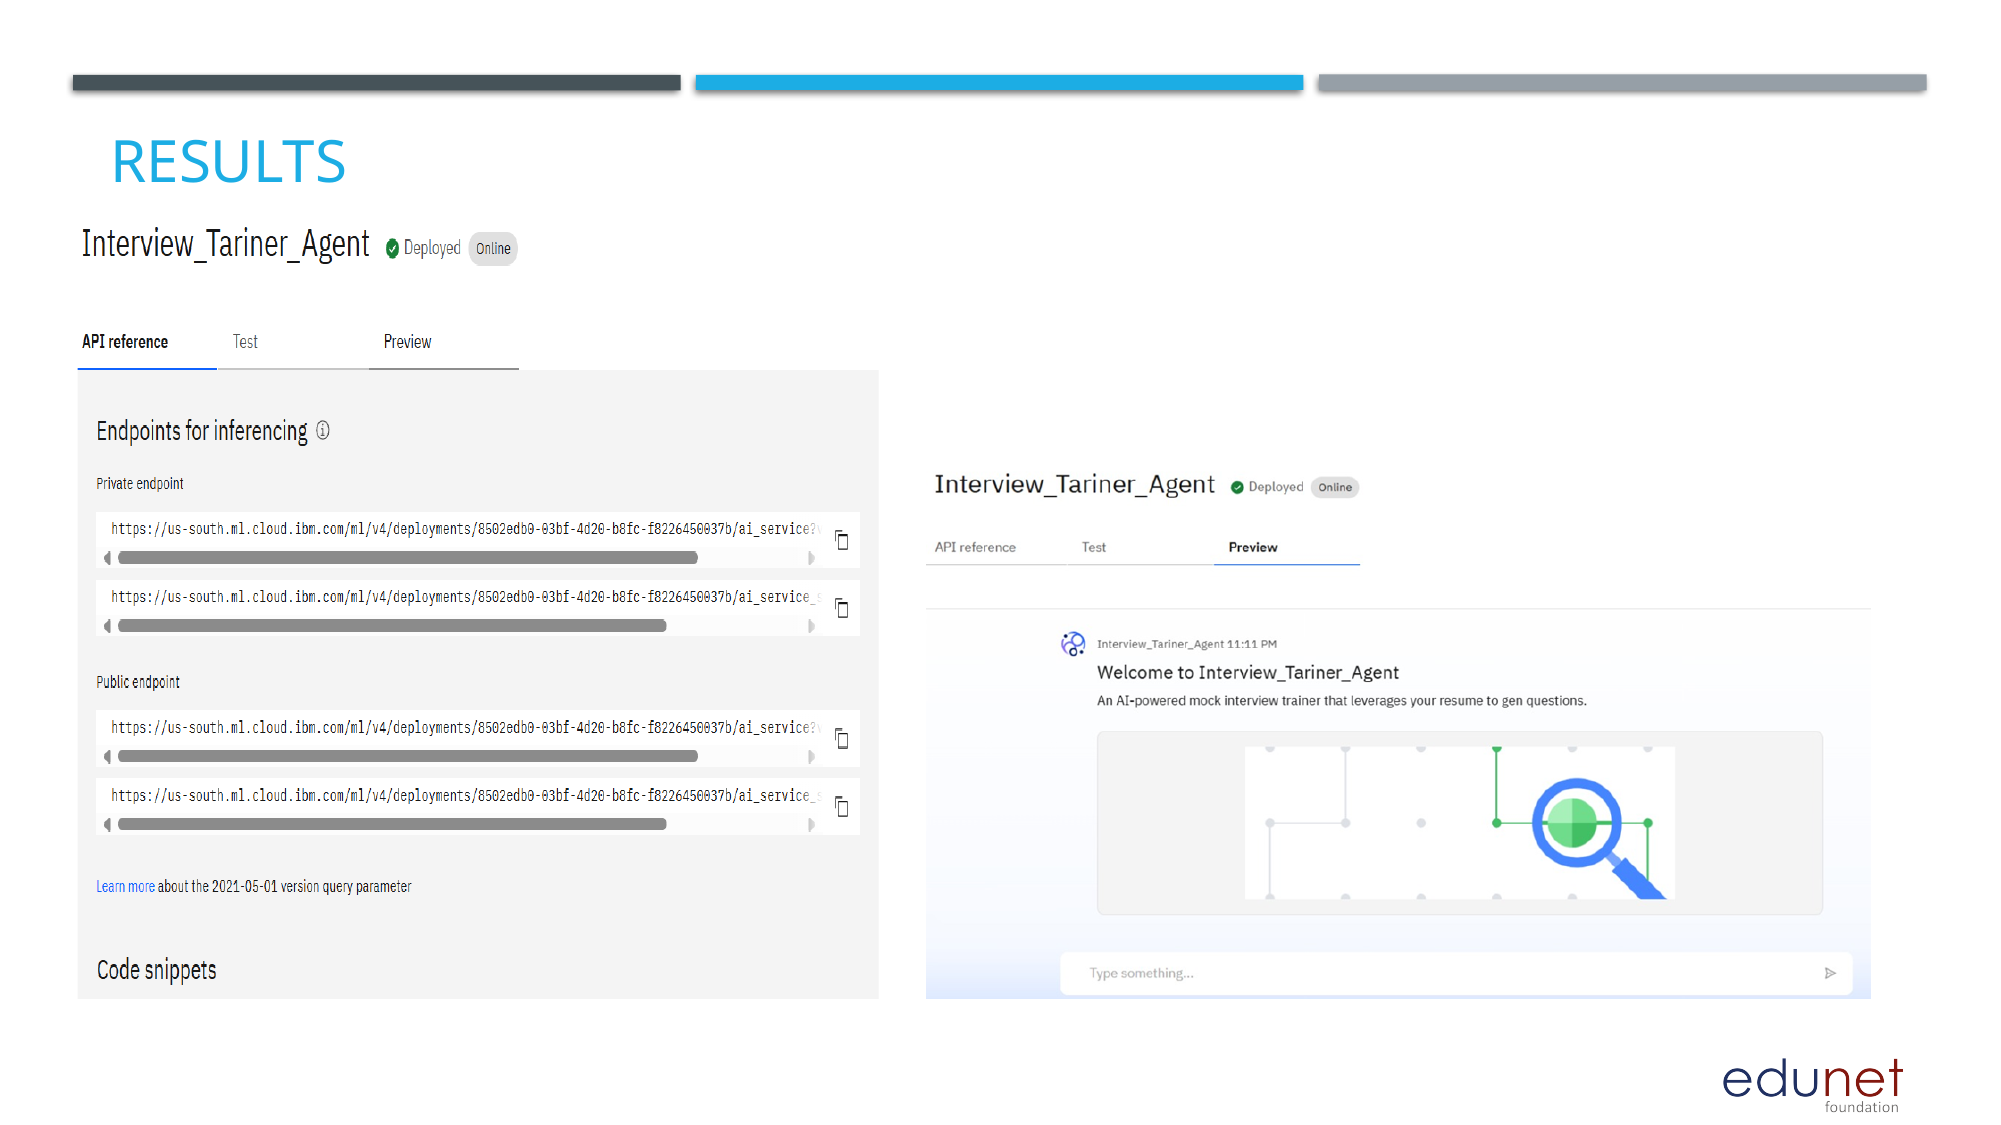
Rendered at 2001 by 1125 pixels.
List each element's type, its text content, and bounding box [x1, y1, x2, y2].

picture [926, 446, 1872, 1000]
picture [1719, 1056, 1905, 1116]
picture [77, 201, 880, 1000]
title Results [95, 115, 1905, 203]
